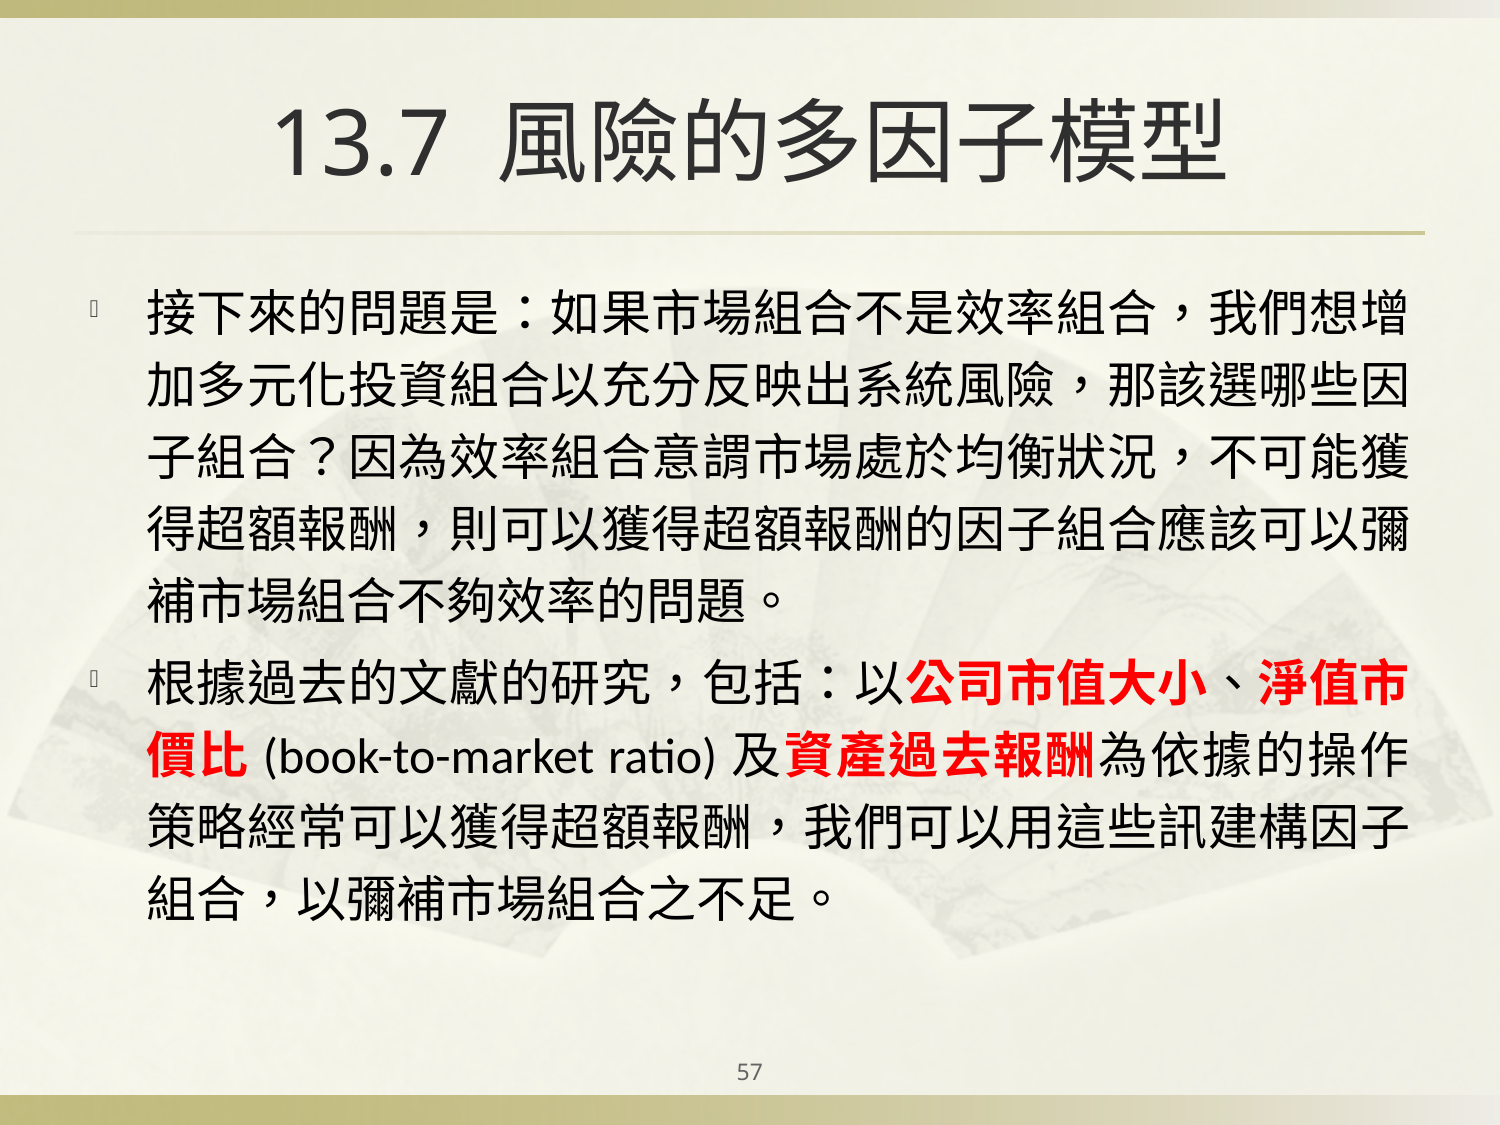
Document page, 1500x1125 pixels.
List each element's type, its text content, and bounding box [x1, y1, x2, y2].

list 接下來的問題是：如果市場組合不是效率組合，我們想增加多元化投資組合以充分反映出系統風險，那該選哪些因子組合？因為效率組合意謂市場處於均衡狀況，不可能獲得超額報酬，則可以獲得超額報酬的因子組合應該可以彌補市場組合不夠效率的問題。 根據過去的文獻的研究，包括：以公司市值大小、淨值市價比(book-to-market ratio)及資產過去報酬為依據的操作策略經常可以獲得超額報酬，我們可以用這些訊建構因子組合，以彌補市場組合之不足。 [75, 262, 1425, 1032]
slide_number 57 [675, 1050, 825, 1097]
title 13.7 風險的多因子模型 [75, 45, 1425, 233]
